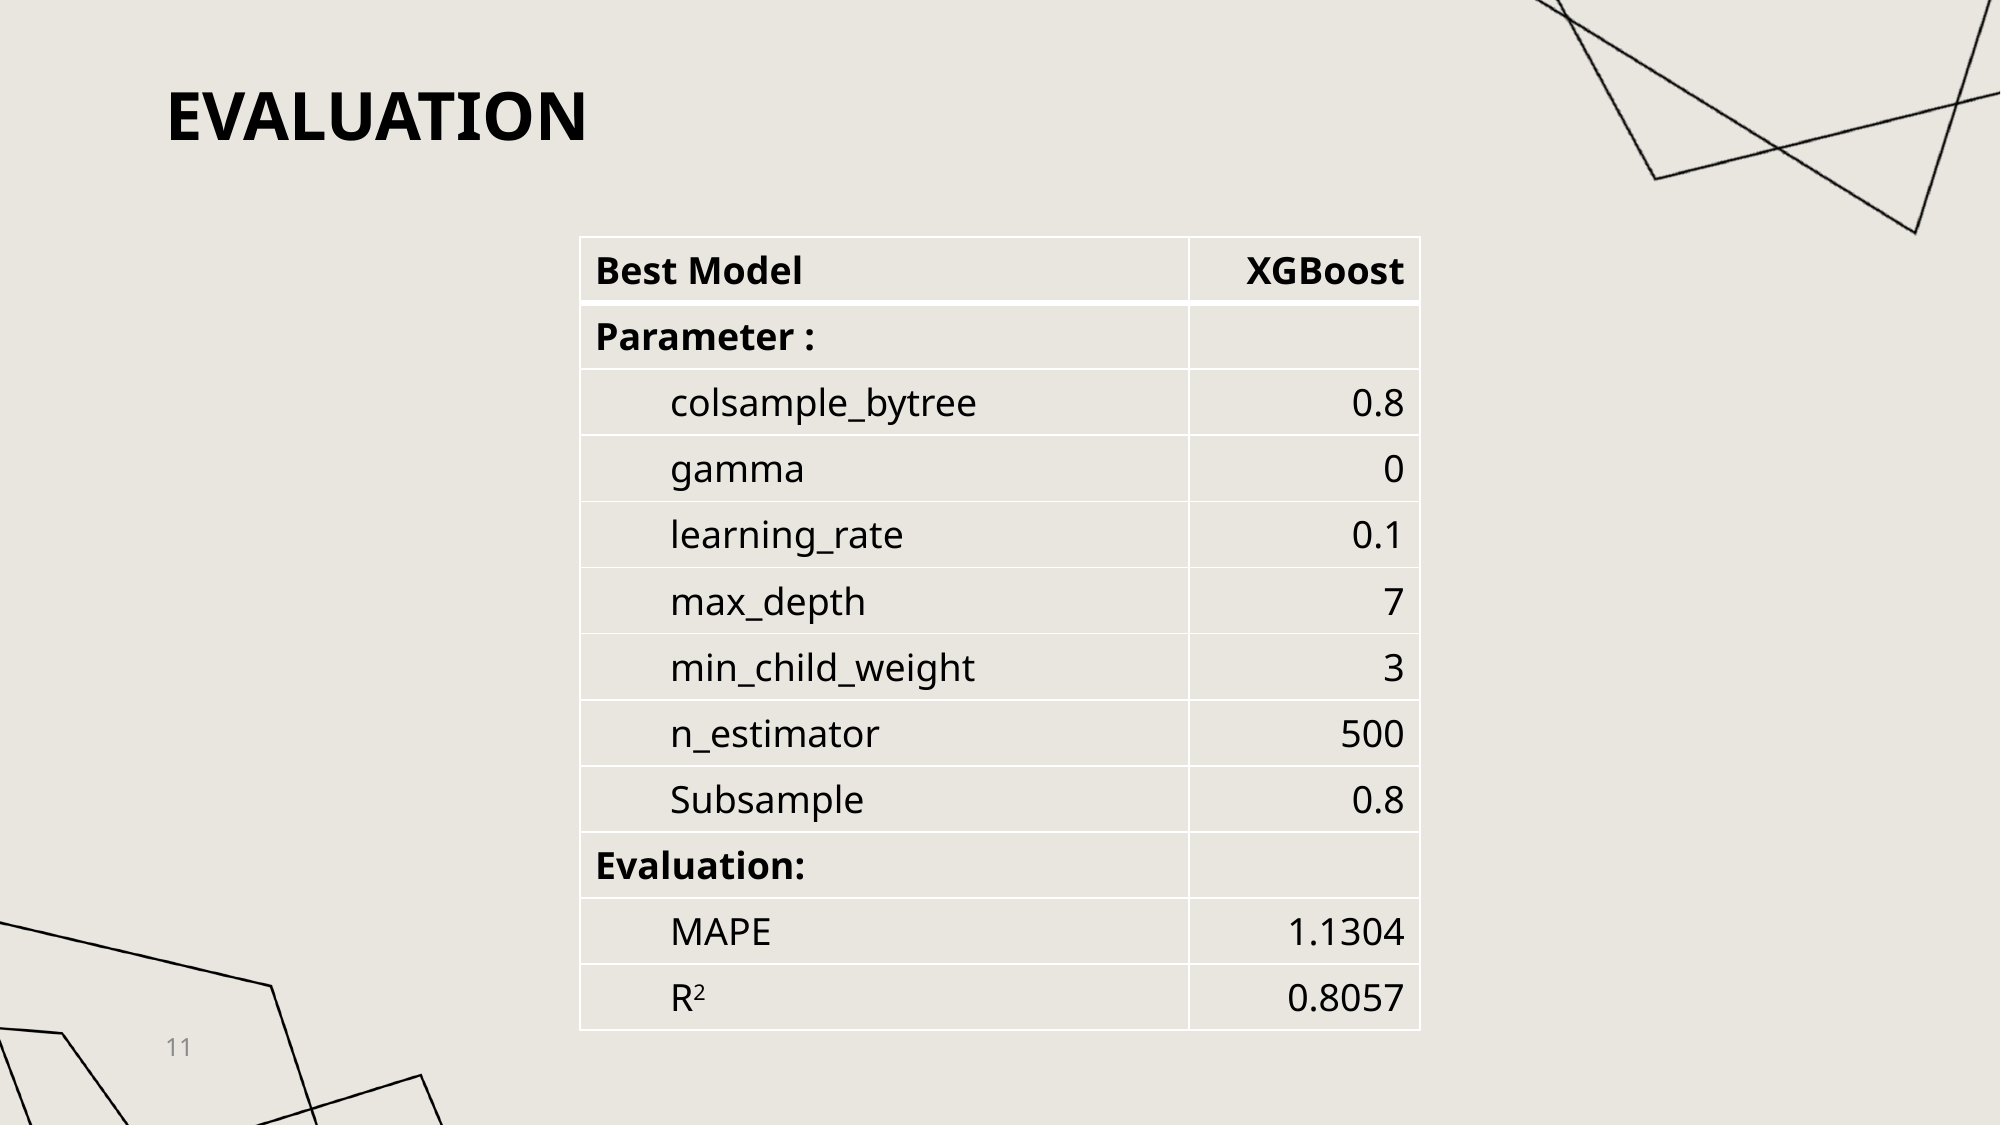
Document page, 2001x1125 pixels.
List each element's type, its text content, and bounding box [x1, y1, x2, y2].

table_cell 0.8057 [1190, 965, 1419, 1029]
table_cell 500 [1190, 701, 1419, 765]
table_cell min_child_weight [581, 634, 1188, 699]
table_cell R2 [581, 965, 1188, 1029]
table_cell Parameter : [581, 306, 1188, 368]
picture [1509, 0, 2001, 249]
slide_number 11 [150, 1024, 254, 1074]
table_cell 3 [1190, 634, 1419, 699]
table_cell 7 [1190, 568, 1419, 633]
table_cell n_estimator [581, 701, 1188, 765]
table_cell 0.8 [1190, 767, 1419, 831]
table_cell 1.1304 [1190, 899, 1419, 963]
table_cell Subsample [581, 767, 1188, 831]
table_cell gamma [581, 436, 1188, 501]
title evaluation [150, 59, 1850, 178]
table_cell colsample_bytree [581, 370, 1188, 434]
table_cell max_depth [581, 568, 1188, 633]
table_cell [1190, 833, 1419, 897]
table_cell [1190, 306, 1419, 368]
picture [0, 900, 541, 1125]
table_cell 0.8 [1190, 370, 1419, 434]
table_header Best Model [581, 238, 1188, 300]
table_cell 0 [1190, 436, 1419, 501]
table_cell MAPE [581, 899, 1188, 963]
table_cell learning_rate [581, 502, 1188, 567]
table_cell 0.1 [1190, 502, 1419, 567]
table_header XGBoost [1190, 238, 1419, 300]
table_cell Evaluation: [581, 833, 1188, 897]
